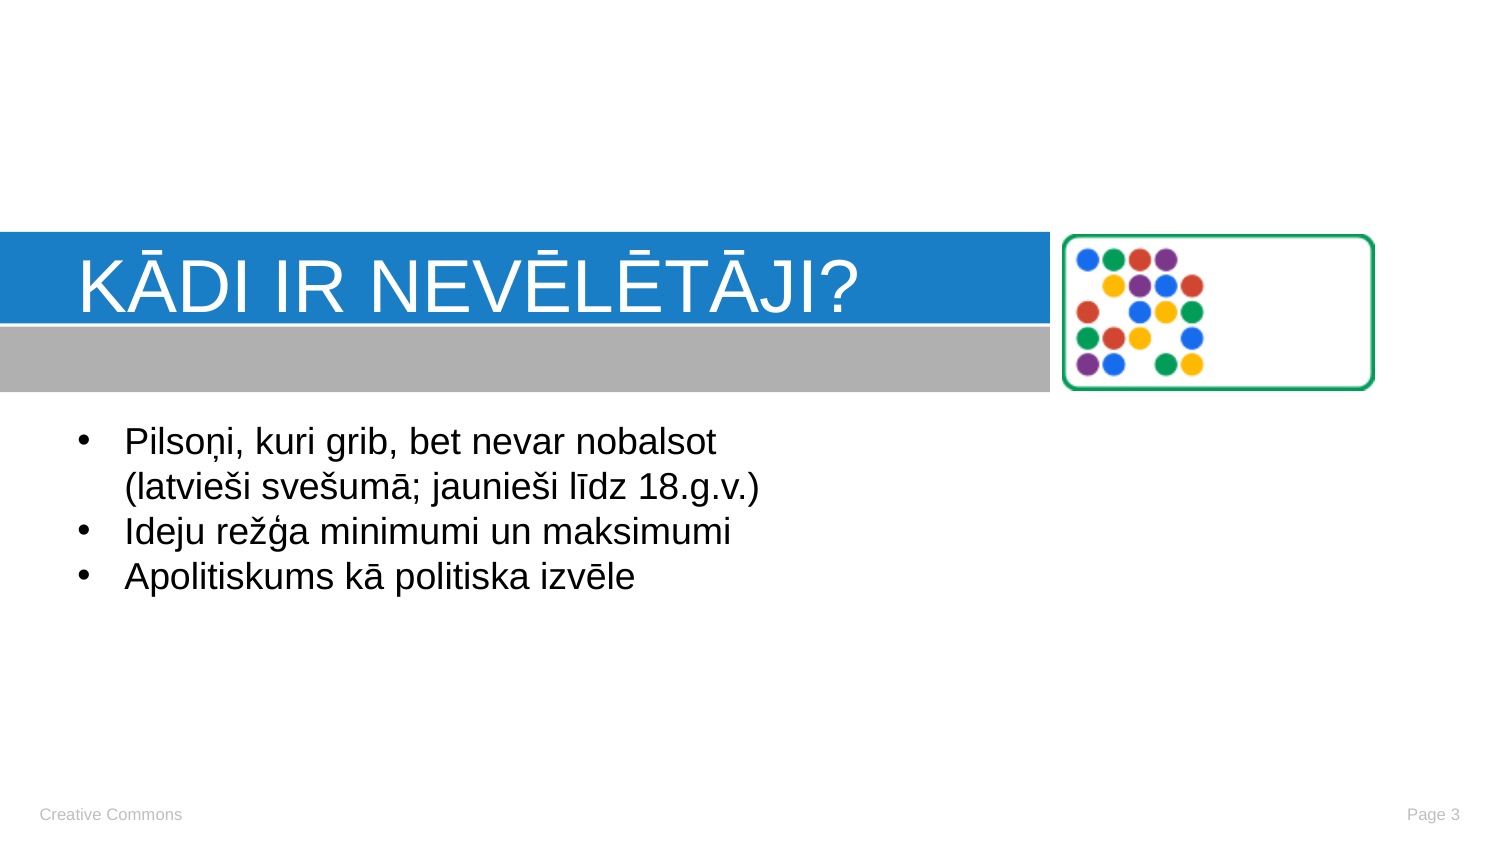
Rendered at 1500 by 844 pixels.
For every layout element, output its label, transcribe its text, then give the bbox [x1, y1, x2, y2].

list Pilsoņi, kuri grib, bet nevar nobalsot (latvieši svešumā; jaunieši līdz 18.g.v.) Ideju režģa minimumi un maksimumi Apolitiskums kā politiska izvēle [62, 409, 850, 747]
picture [1062, 234, 1375, 391]
title Kādi ir nevēlētāji? [62, 243, 1038, 322]
